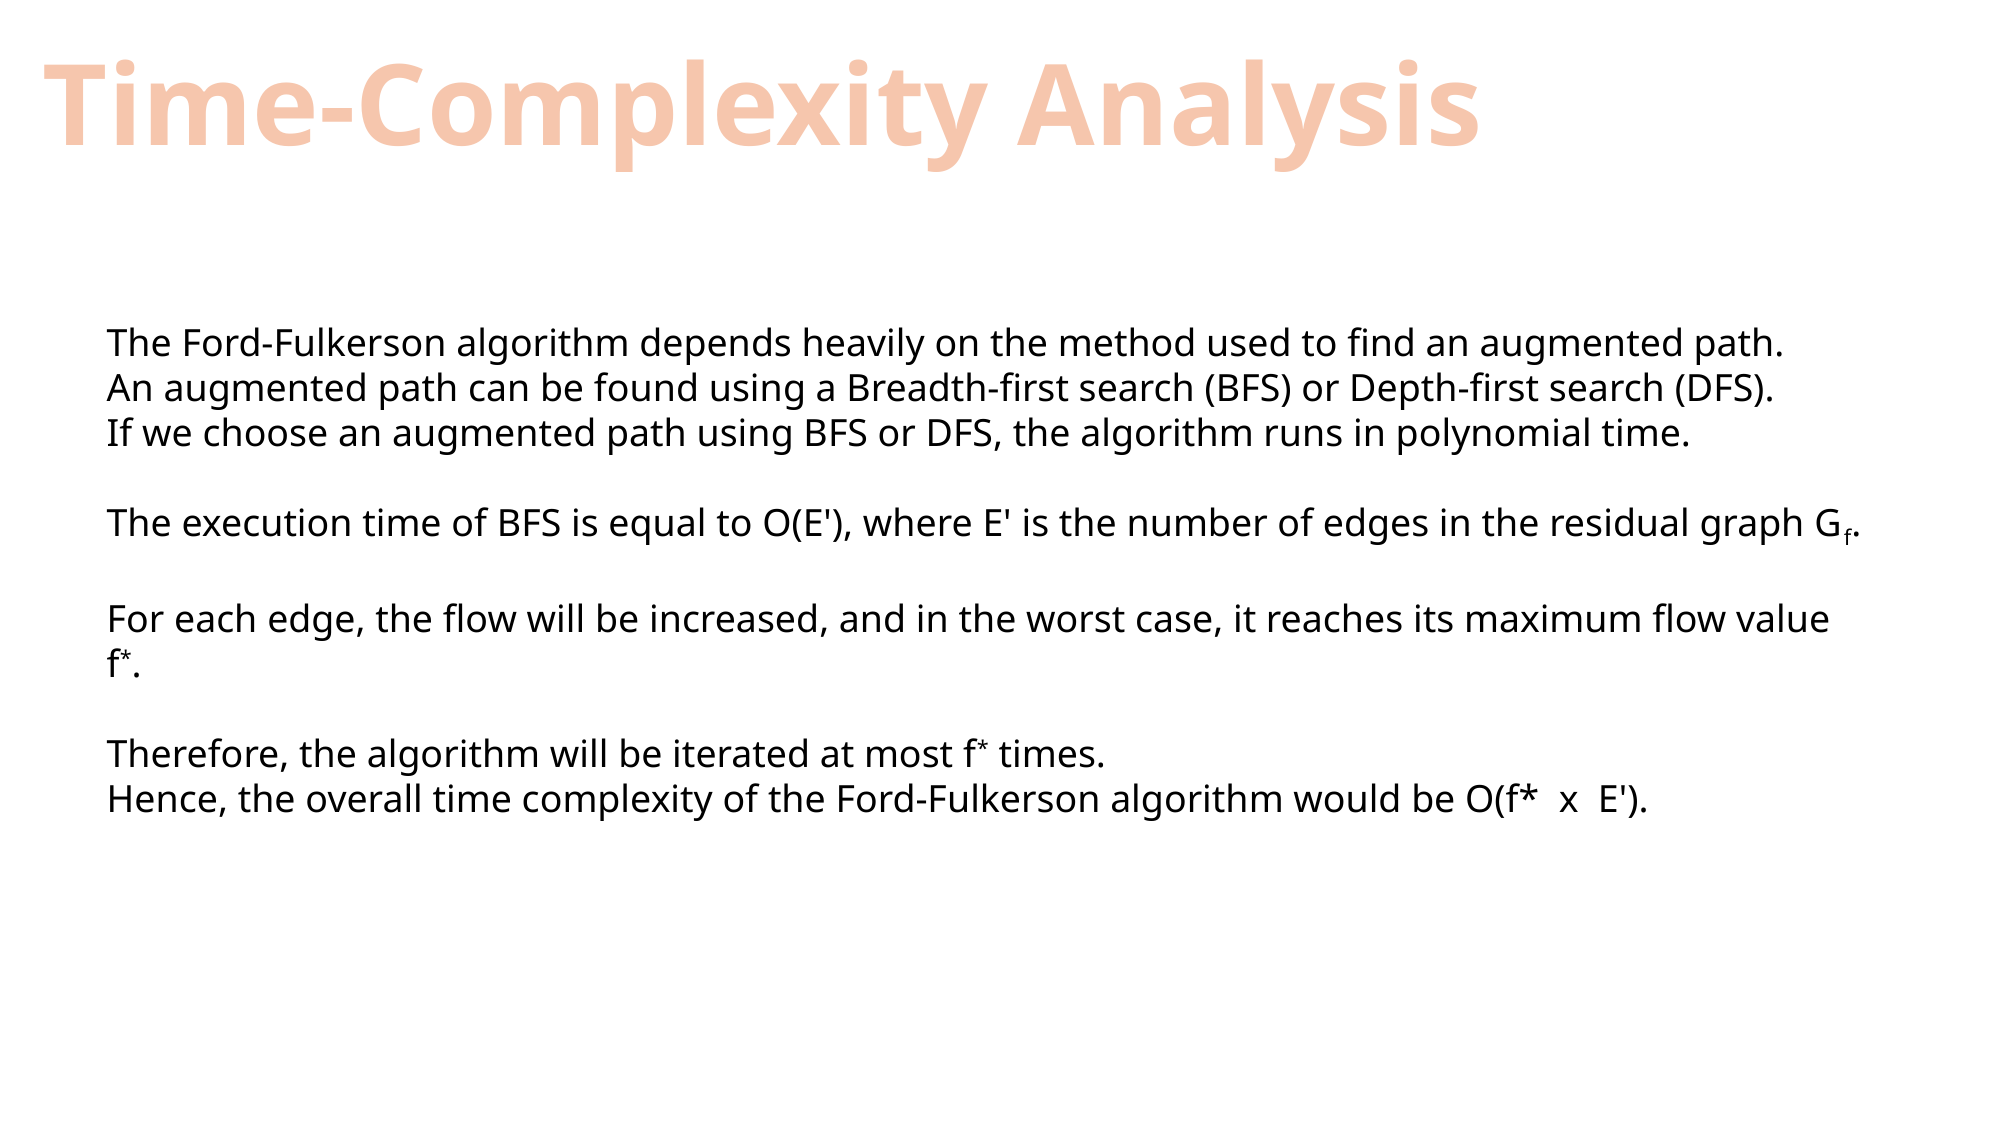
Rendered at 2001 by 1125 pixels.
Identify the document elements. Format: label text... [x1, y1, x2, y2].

text_box The Ford-Fulkerson algorithm depends heavily on the method used to find an augmented path. An augmented path can be found using a Breadth-first search (BFS) or Depth-first search (DFS). If we choose an augmented path using BFS or DFS, the algorithm runs in polynomial time. The execution time of BFS is equal to O(E'), where E' is the number of edges in the residual graph Gf. For each edge, the flow will be increased, and in the worst case, it reaches its maximum flow value f*. Therefore, the algorithm will be iterated at most f* times. Hence, the overall time complexity of the Ford-Fulkerson algorithm would be O(f* x E'). [91, 311, 1881, 828]
text_box Time-Complexity Analysis [27, 25, 1498, 176]
